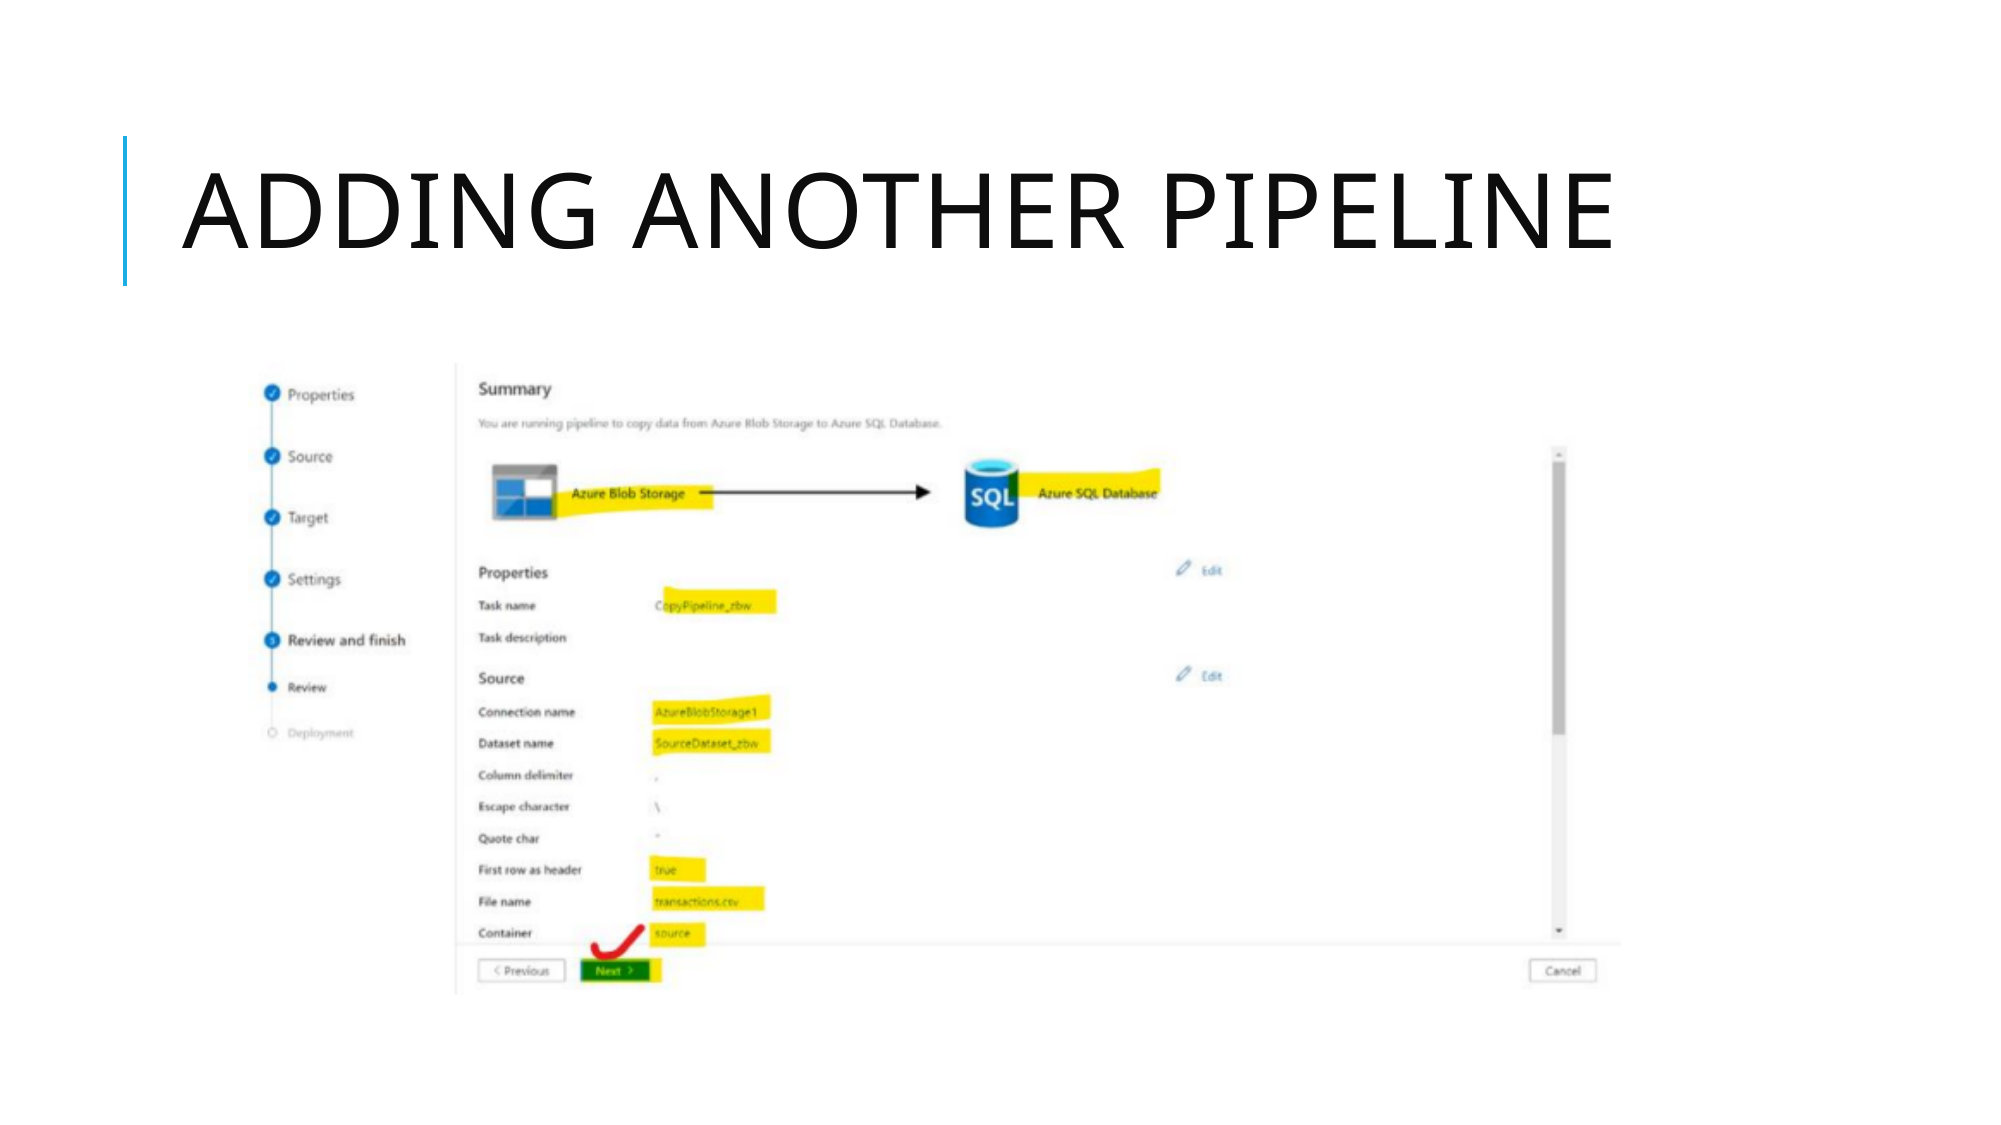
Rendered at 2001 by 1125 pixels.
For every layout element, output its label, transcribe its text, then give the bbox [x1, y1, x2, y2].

title Adding another pipeline [168, 96, 1763, 342]
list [237, 341, 1636, 1039]
